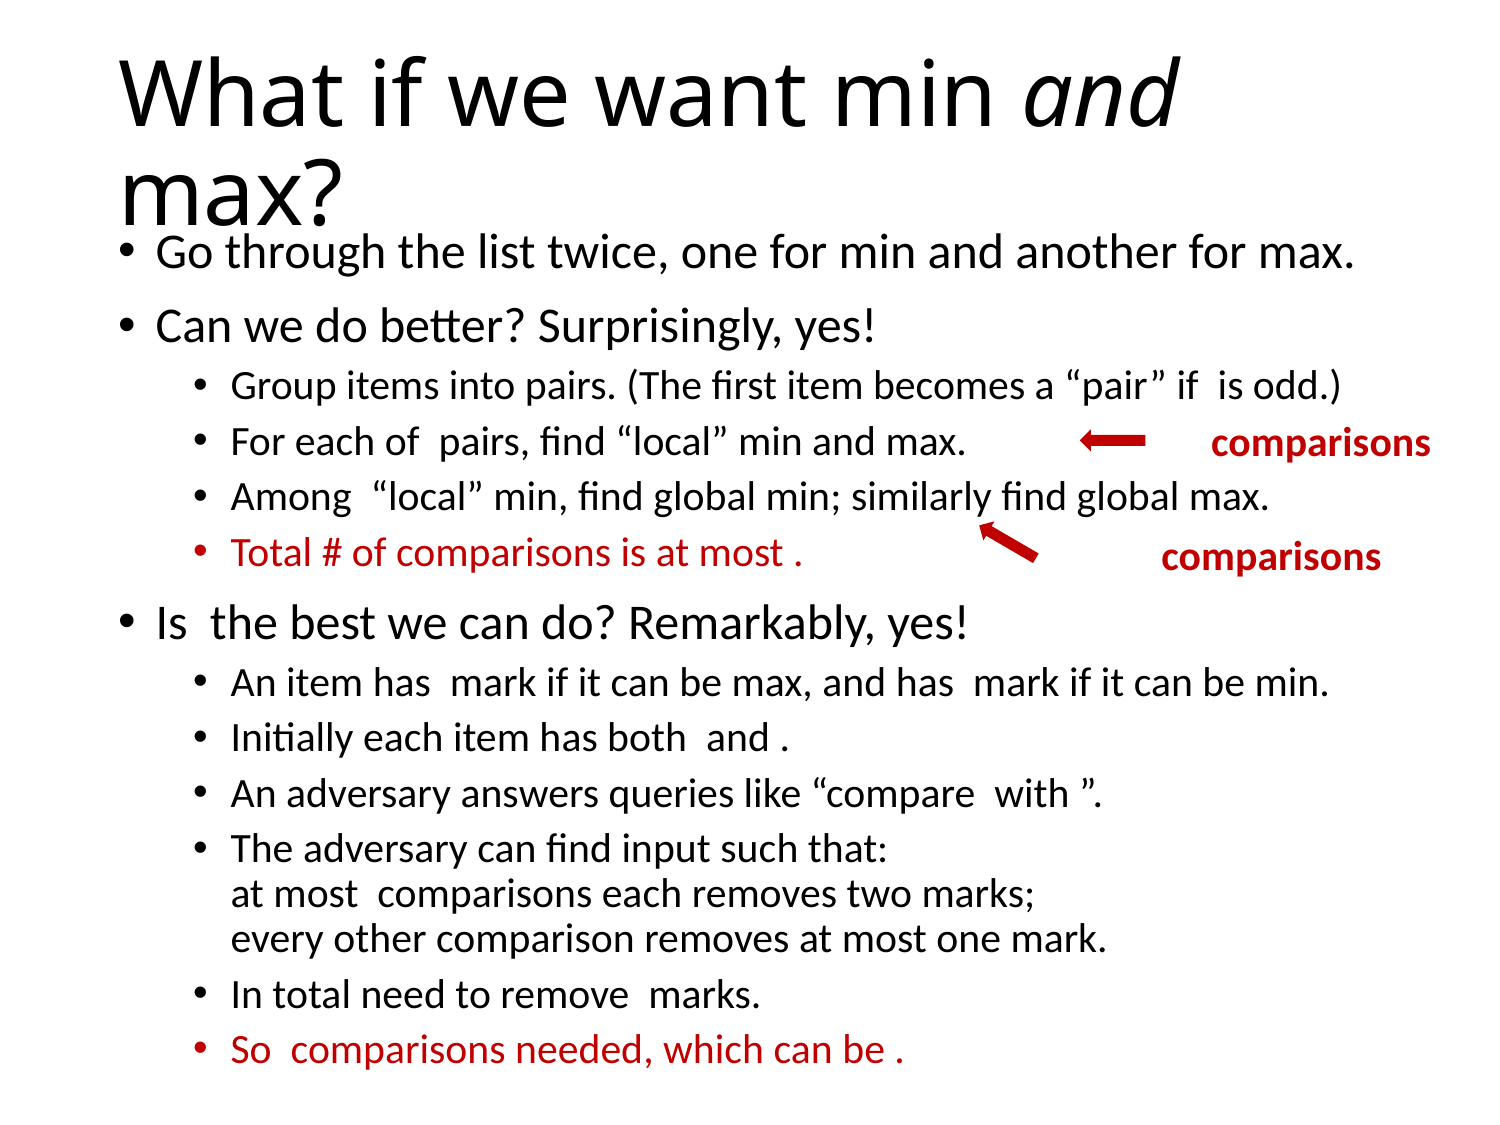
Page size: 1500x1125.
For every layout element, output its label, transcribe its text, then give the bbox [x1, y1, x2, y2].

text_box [974, 521, 1500, 587]
title What if we want min and max? [103, 37, 1397, 256]
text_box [1079, 407, 1500, 474]
